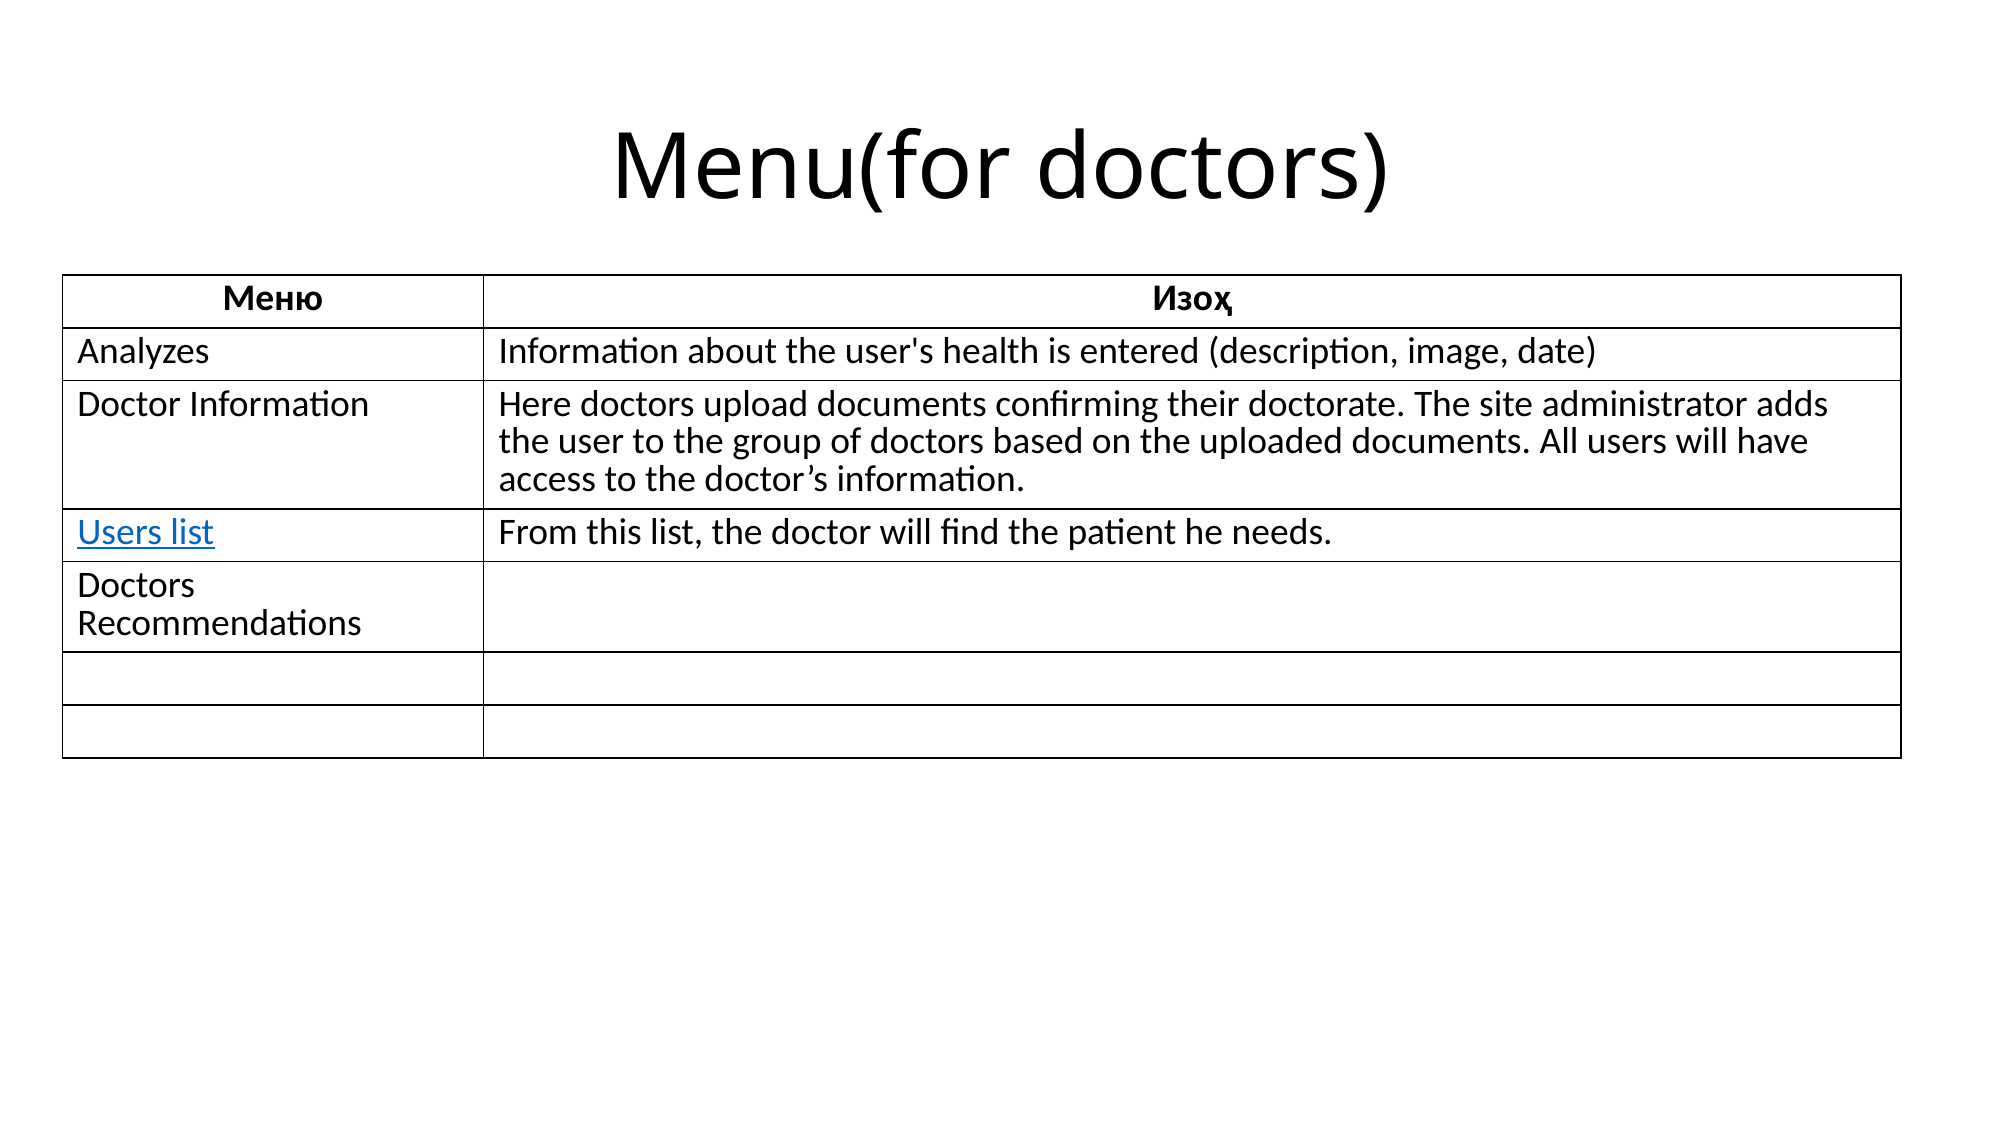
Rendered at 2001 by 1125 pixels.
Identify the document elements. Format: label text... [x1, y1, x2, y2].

table_cell [484, 653, 1900, 704]
table_cell Information about the user's health is entered (description, image, date) [484, 329, 1900, 380]
table_cell [63, 653, 483, 704]
table_header Изоҳ [484, 276, 1900, 327]
table_cell Doctor Information [63, 381, 483, 508]
table_cell Analyzes [63, 329, 483, 380]
table_cell [484, 706, 1900, 757]
table_cell Doctors Recommendations [63, 562, 483, 651]
table_cell Here doctors upload documents confirming their doctorate. The site administrator adds the user to the group of doctors based on the uploaded documents. All users will have access to the doctor’s information. [484, 381, 1900, 508]
title Menu(for doctors) [137, 59, 1863, 274]
table_cell From this list, the doctor will find the patient he needs. [484, 510, 1900, 561]
table_header Меню [63, 276, 483, 327]
table_cell [484, 562, 1900, 651]
table_cell Users list [63, 510, 483, 561]
table_cell [63, 706, 483, 757]
